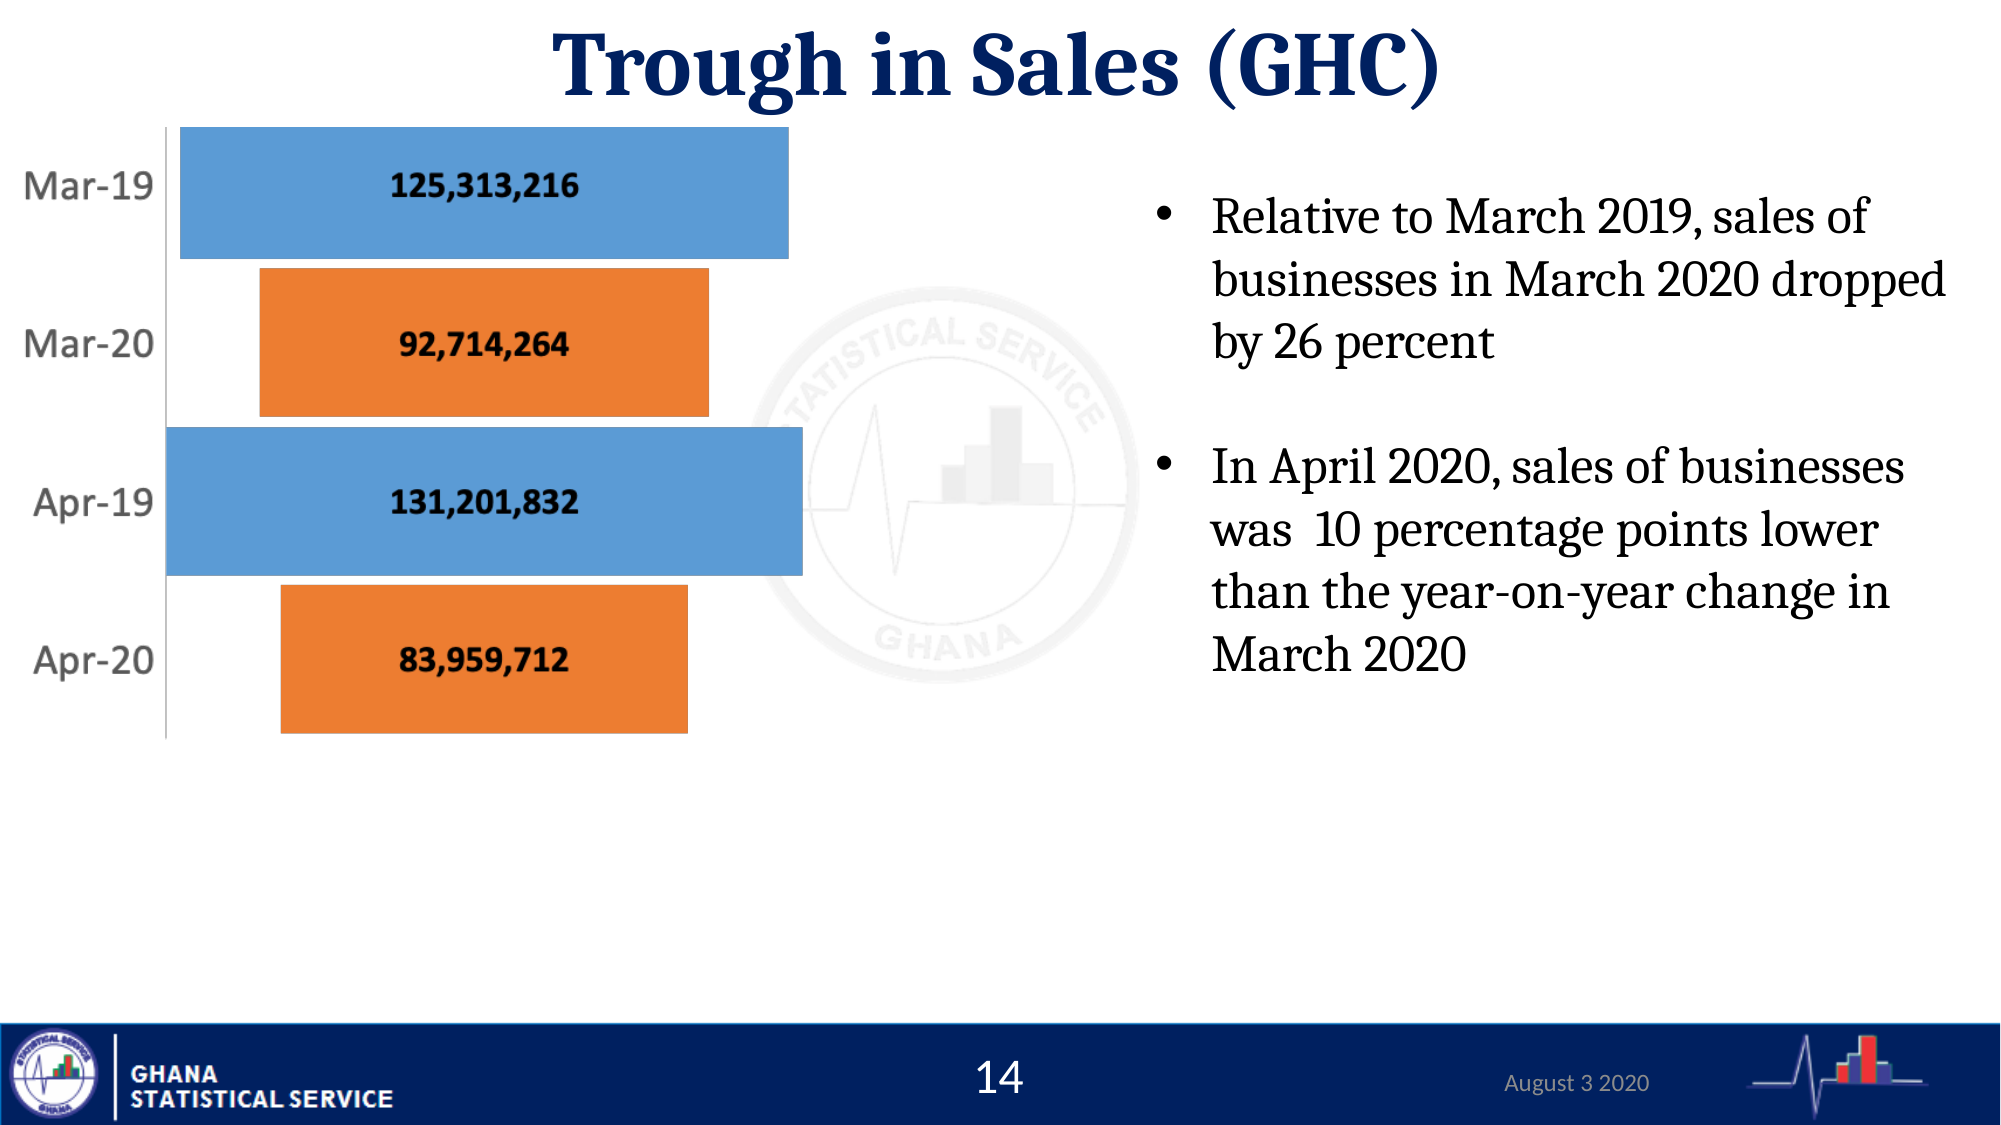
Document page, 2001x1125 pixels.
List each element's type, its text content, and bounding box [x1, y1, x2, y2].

text_box 14 [944, 1043, 1039, 1104]
title Trough in Sales (GHC) [137, 4, 1863, 128]
text_box Relative to March 2019, sales of businesses in March 2020 dropped by 26 percent In April 2020, sales of businesses was 10 percentage points lower than the year-on-year change in March 2020 [1131, 174, 1984, 1005]
picture [0, 0, 2001, 1125]
footer August 3 2020 [1452, 1051, 1702, 1112]
